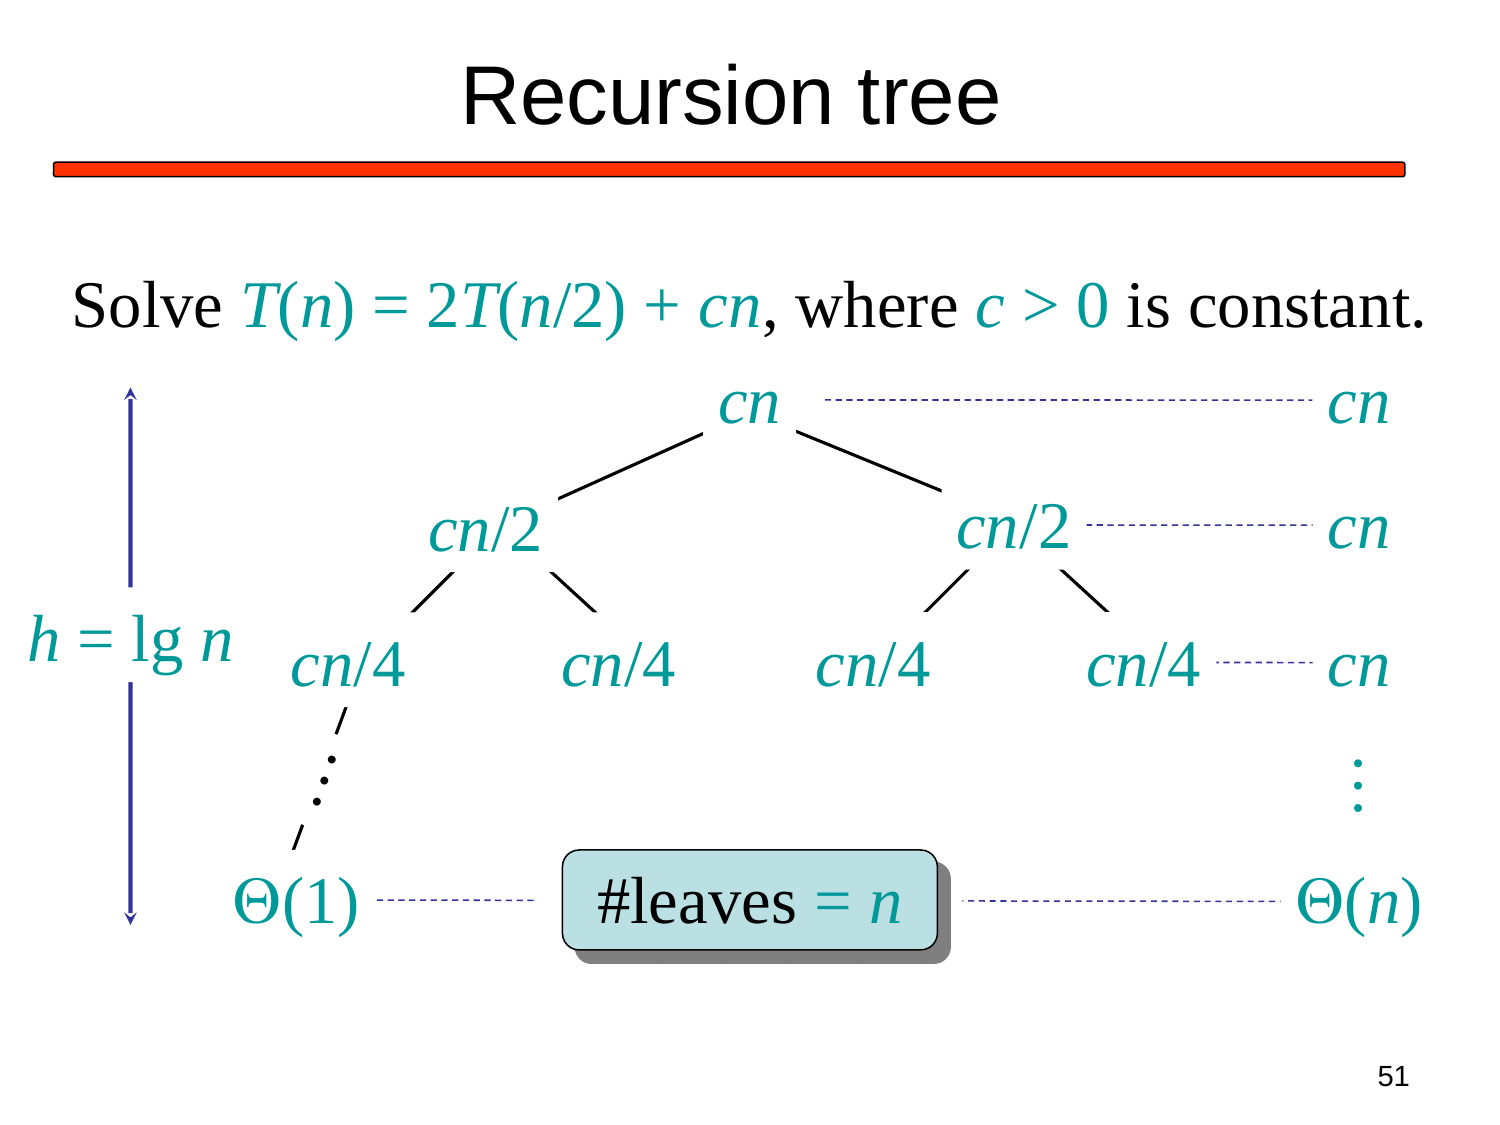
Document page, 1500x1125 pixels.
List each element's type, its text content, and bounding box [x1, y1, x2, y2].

text_box cn [1312, 612, 1406, 707]
text_box cn/4 [546, 612, 692, 708]
text_box cn/4 [275, 612, 421, 708]
text_box [562, 849, 938, 950]
text_box Q(1) [217, 849, 375, 945]
text_box h = lg n [12, 587, 249, 683]
text_box cn/4 [1071, 612, 1217, 707]
text_box Solve T(n) = 2T(n/2) + cn, where c > 0 is constant. [56, 253, 1443, 348]
text_box cn/2 [413, 477, 559, 573]
text_box [124, 912, 137, 925]
text_box [537, 837, 963, 975]
text_box … [241, 712, 363, 835]
text_box cn/4 [800, 612, 946, 707]
text_box cn [1312, 349, 1406, 445]
text_box cn [703, 349, 797, 445]
slide_number 51 [1074, 1049, 1425, 1103]
text_box Q(n) [1280, 849, 1438, 945]
text_box cn/2 [941, 474, 1087, 570]
text_box #leaves = n [582, 849, 918, 945]
text_box … [1287, 737, 1383, 835]
text_box [124, 387, 137, 400]
title Recursion tree [55, 16, 1406, 166]
text_box cn [1312, 474, 1406, 570]
